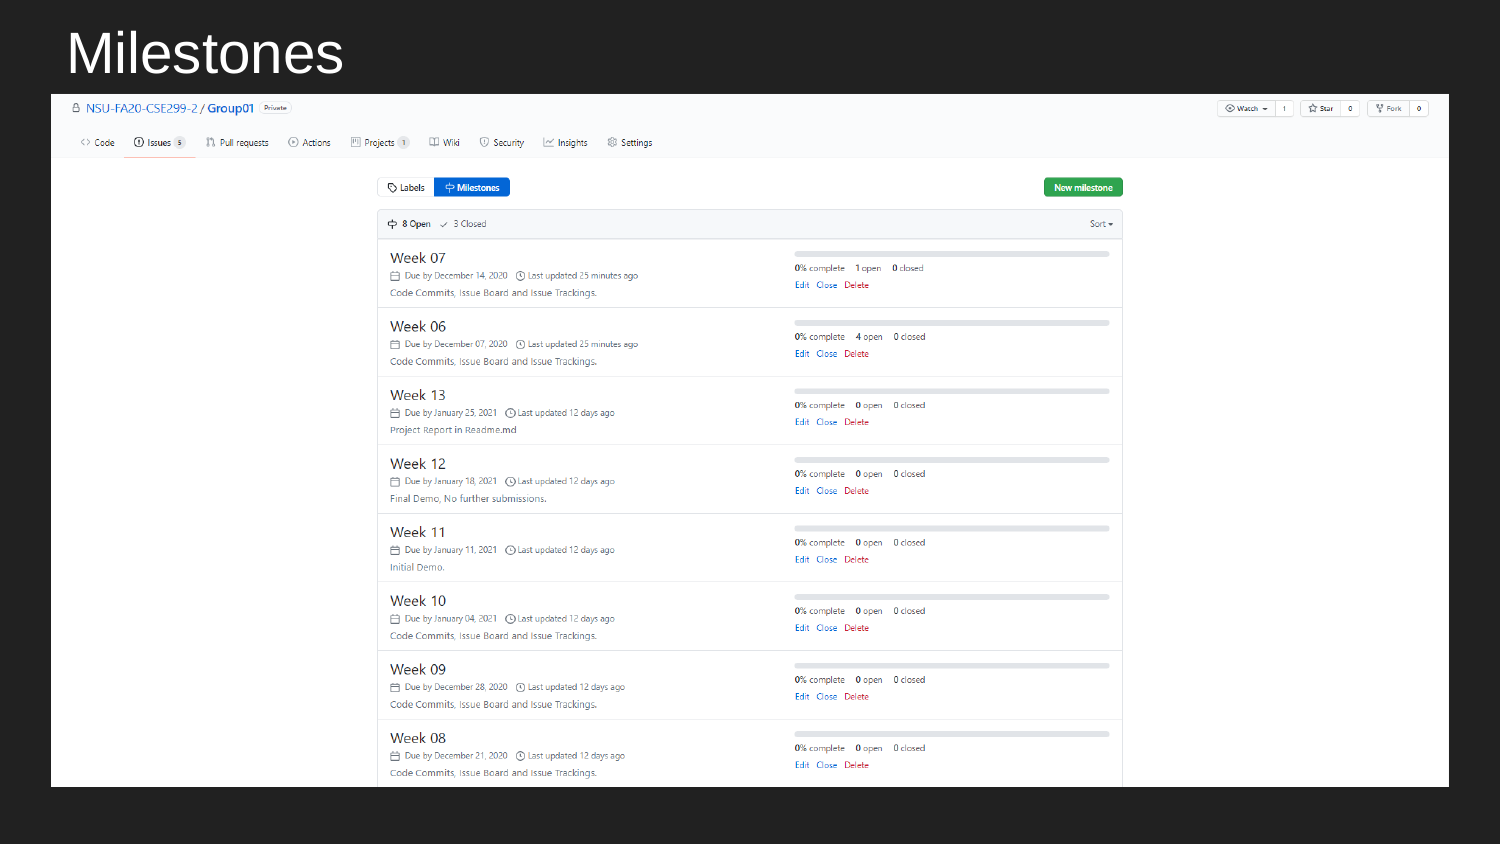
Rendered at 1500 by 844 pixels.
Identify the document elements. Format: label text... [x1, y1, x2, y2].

title Milestones [51, 0, 1449, 93]
picture [50, 93, 1450, 787]
